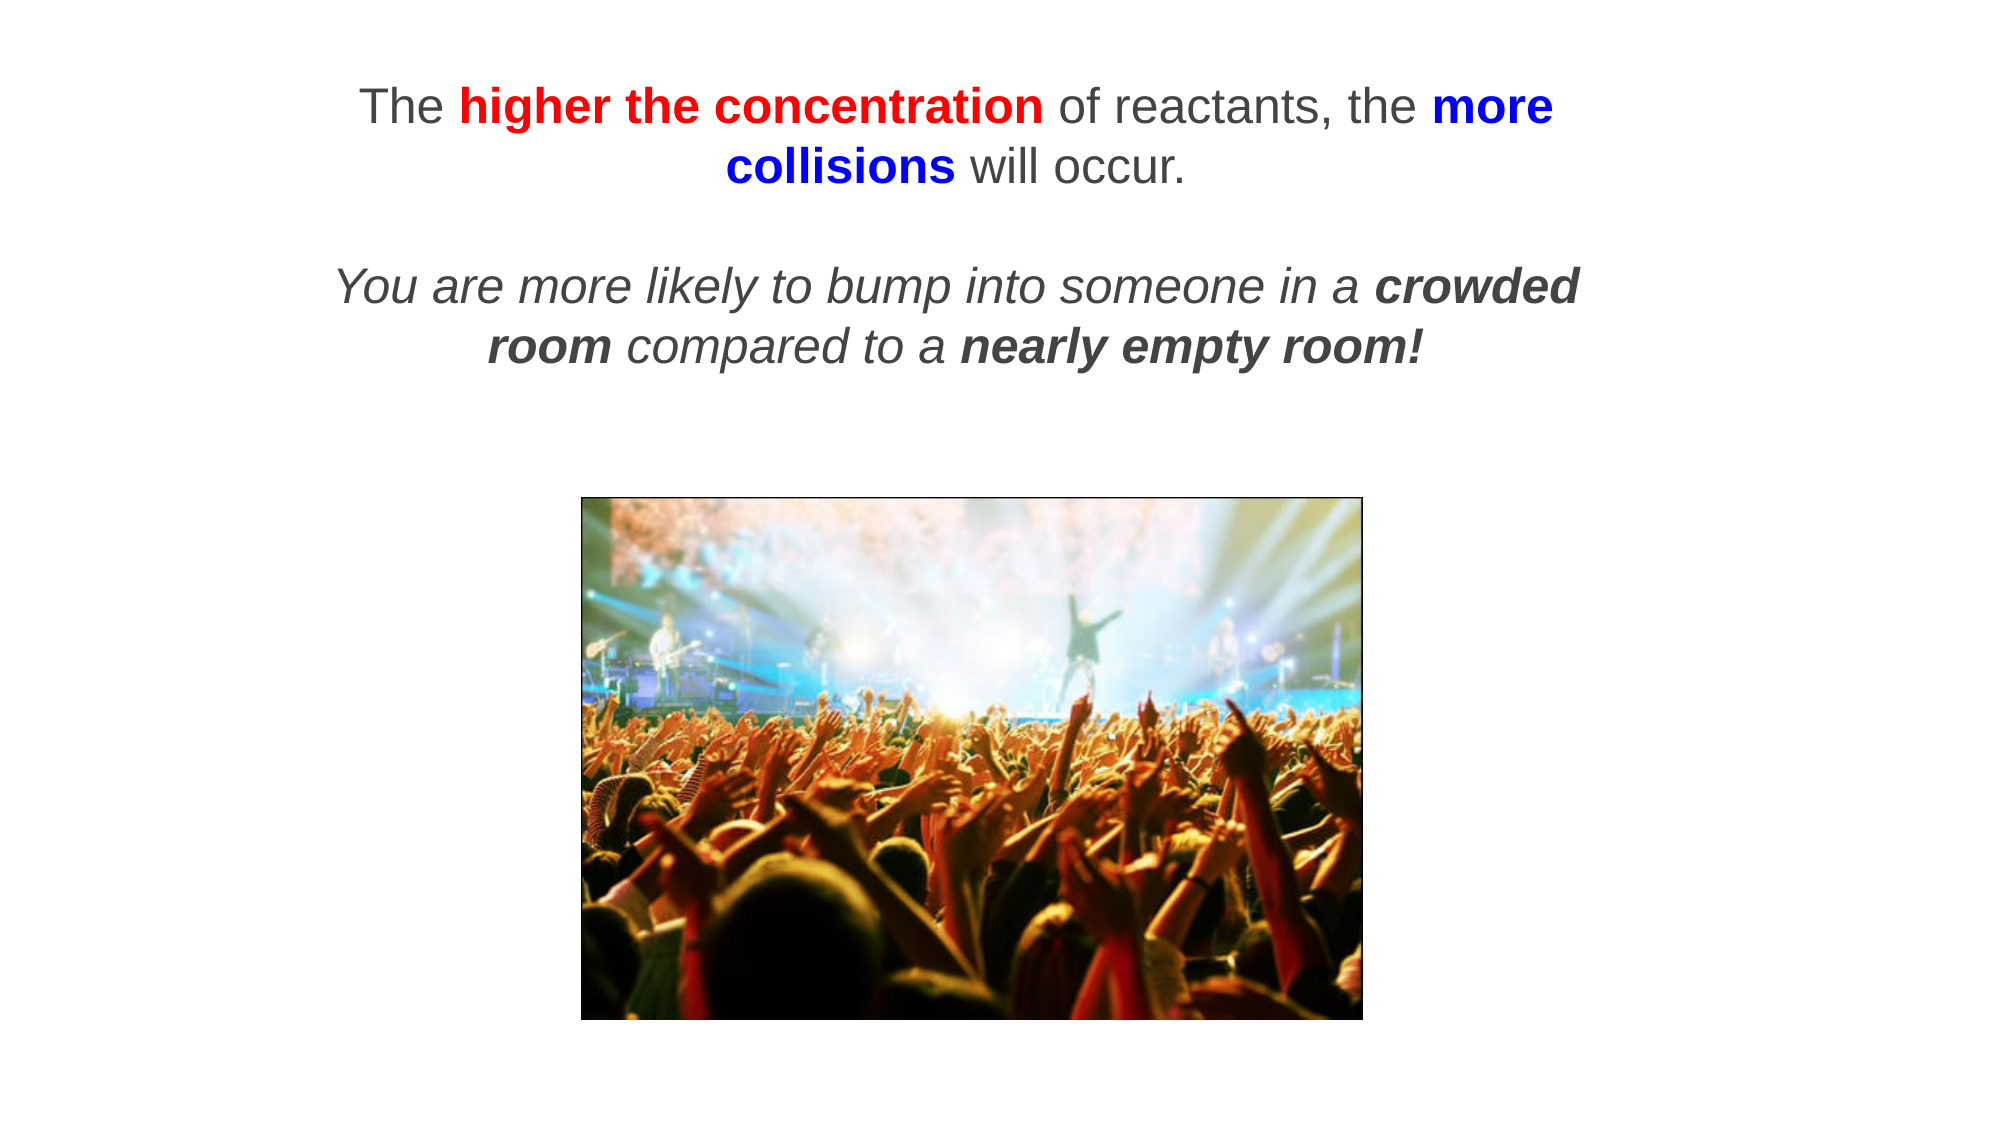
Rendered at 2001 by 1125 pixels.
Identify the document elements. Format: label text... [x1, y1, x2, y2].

text_box The higher the concentration of reactants, the more collisions will occur. You are more likely to bump into someone in a crowded room compared to a nearly empty room! [183, 66, 1730, 381]
picture [581, 497, 1363, 1020]
